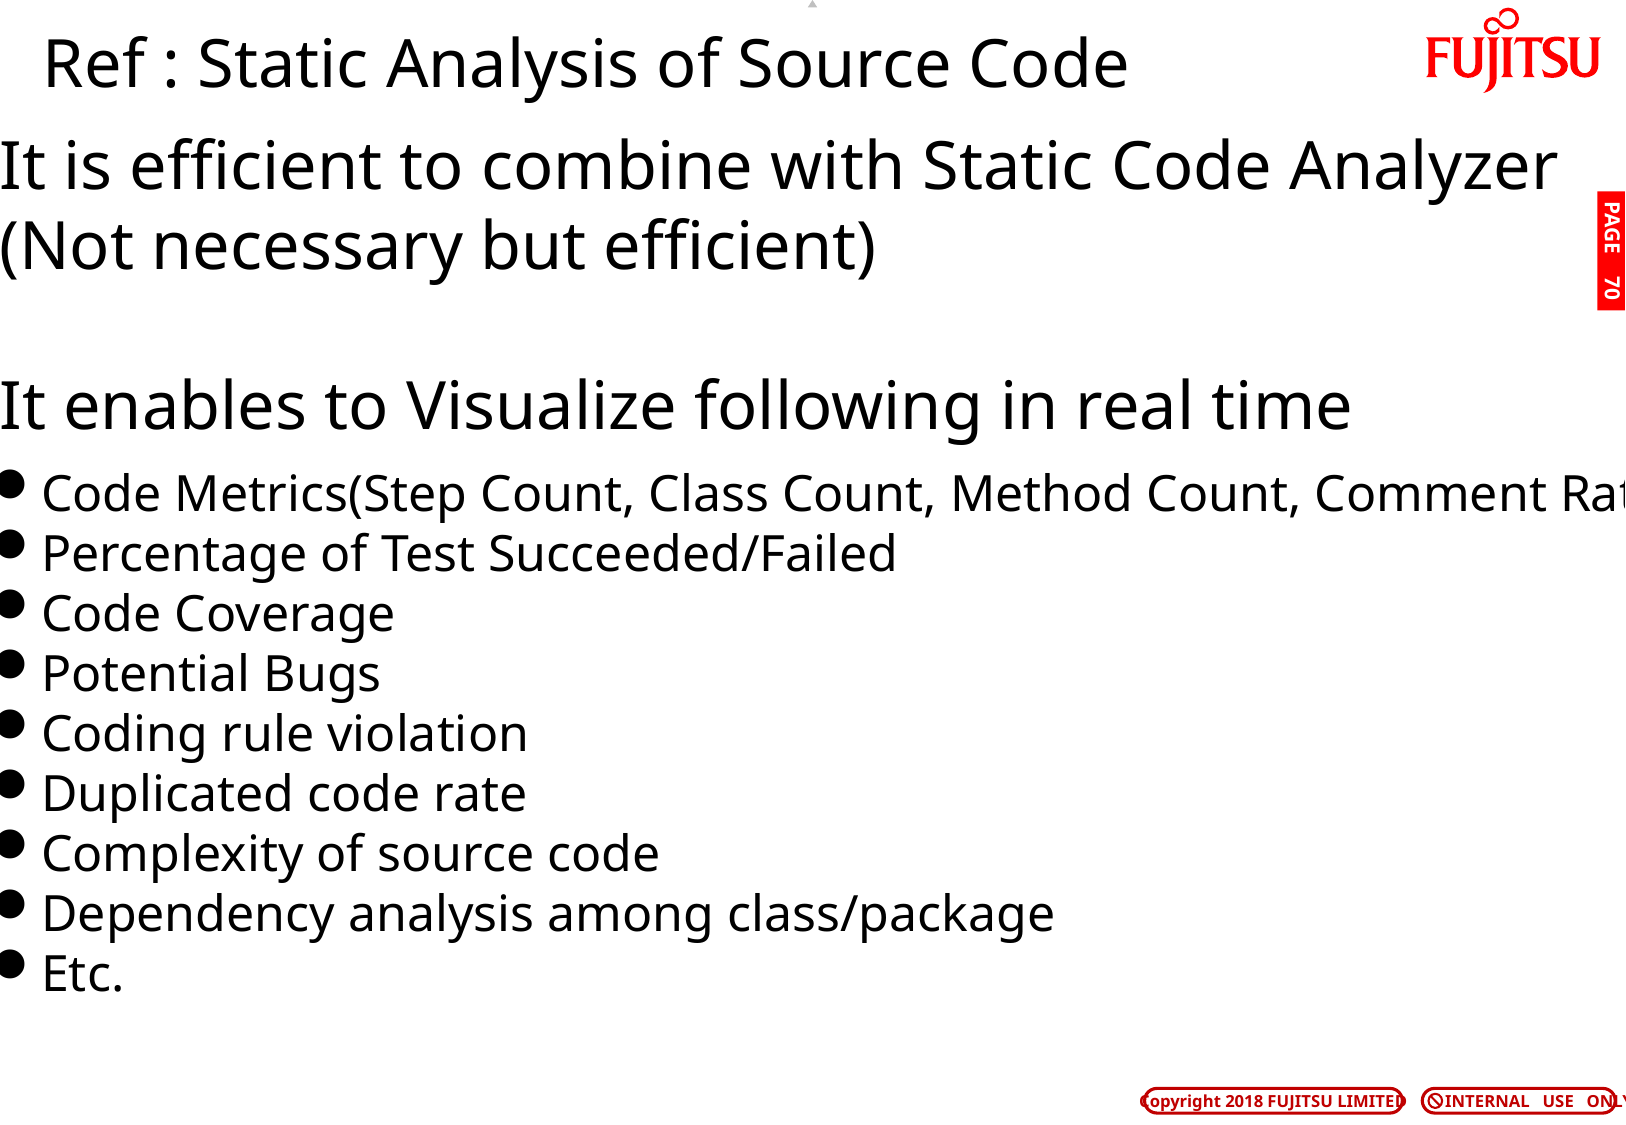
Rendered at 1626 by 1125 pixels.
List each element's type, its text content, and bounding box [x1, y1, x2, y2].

title Ref : Static Analysis of Source Code [28, 28, 1404, 93]
slide_number PAGE 69 [1597, 191, 1625, 311]
text_box Code Metrics(Step Count, Class Count, Method Count, Comment Rate) Percentage of Test Succeeded/Failed Code Coverage Potential Bugs Coding rule violation Duplicated code rate Complexity of source code Dependency analysis among class/package Etc. [0, 453, 1625, 1009]
text_box It is efficient to combine with Static Code Analyzer (Not necessary but efficient) It enables to Visualize following in real time [0, 115, 1576, 450]
